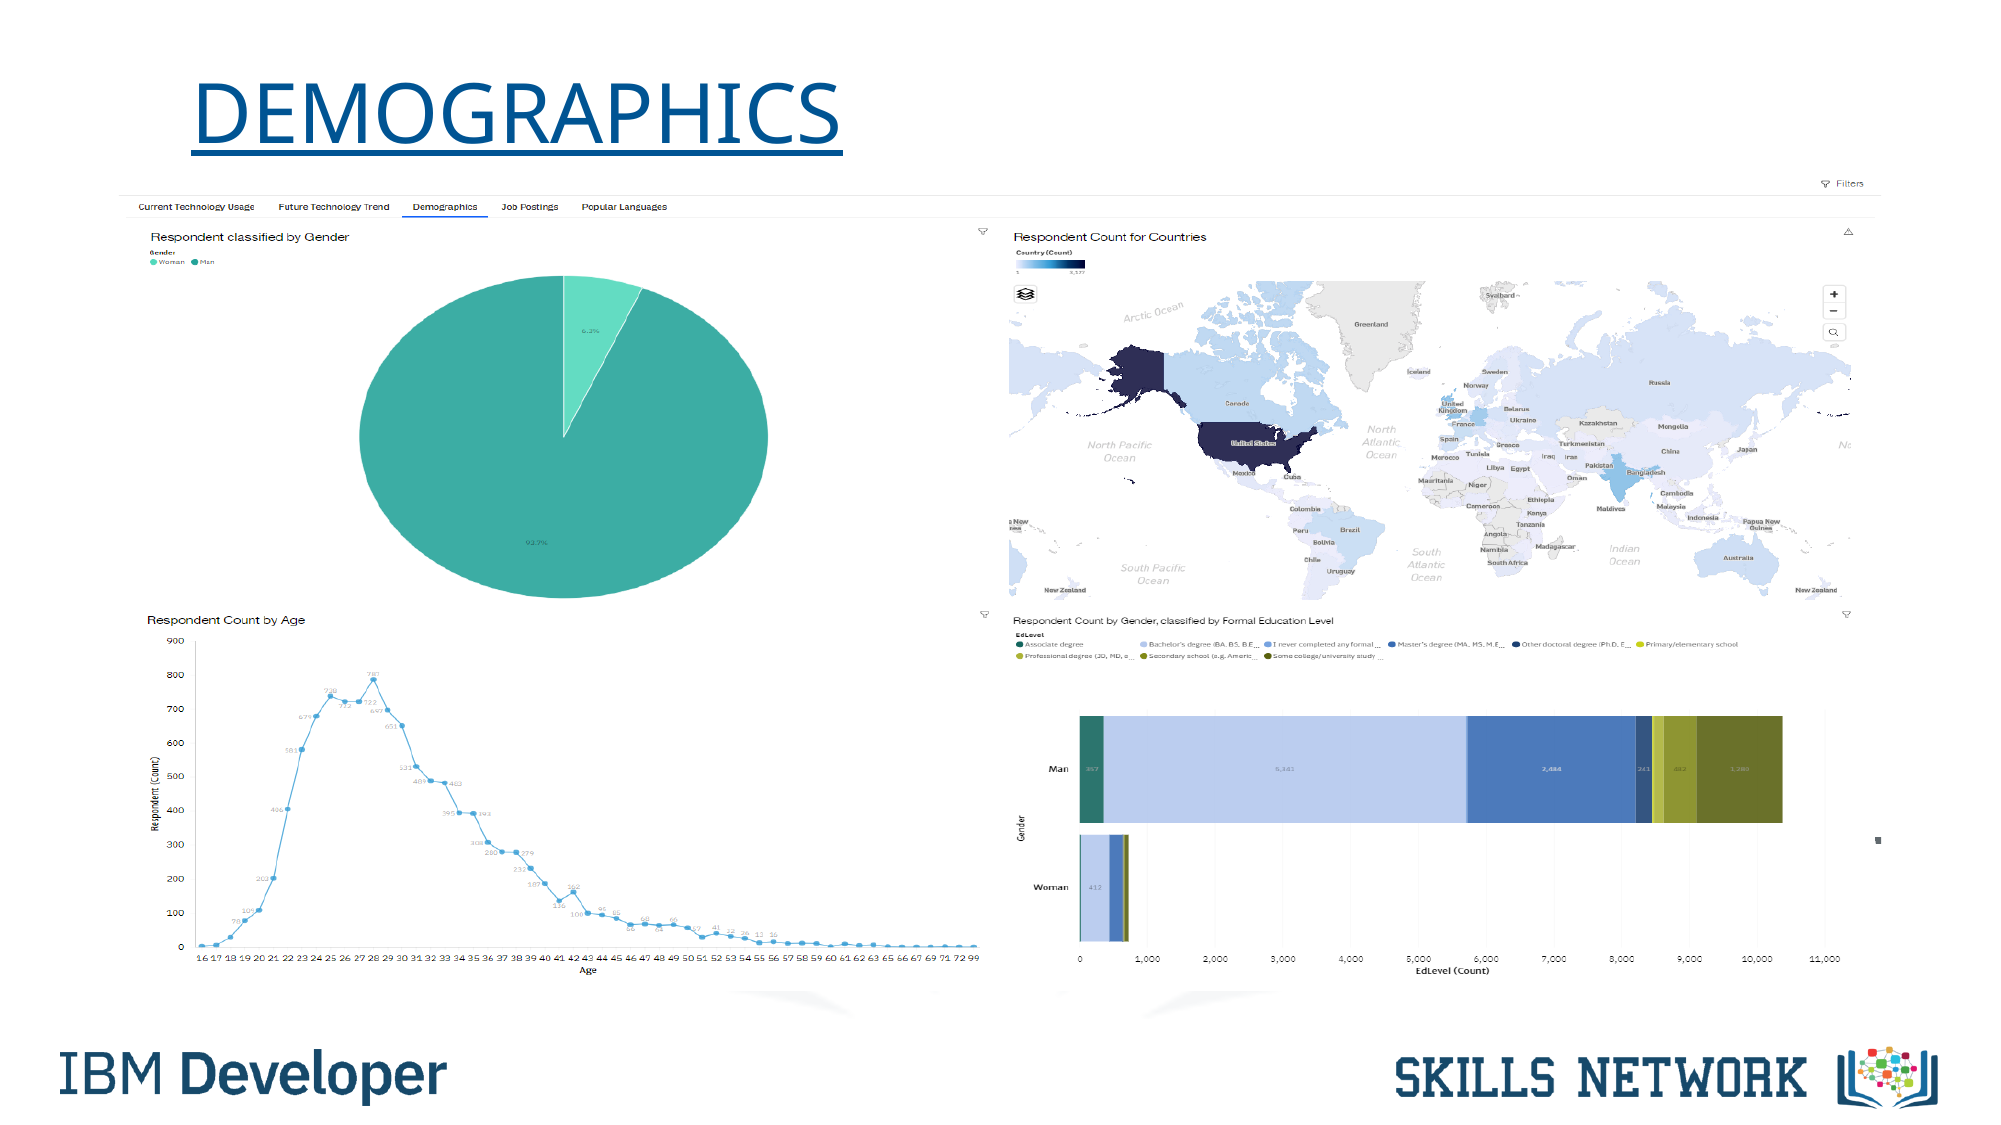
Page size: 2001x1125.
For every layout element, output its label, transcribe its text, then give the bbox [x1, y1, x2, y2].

picture [1390, 1045, 1945, 1111]
picture [118, 173, 1882, 991]
picture [55, 1045, 459, 1108]
text_box DEMOGRAPHICS [176, 59, 1457, 170]
